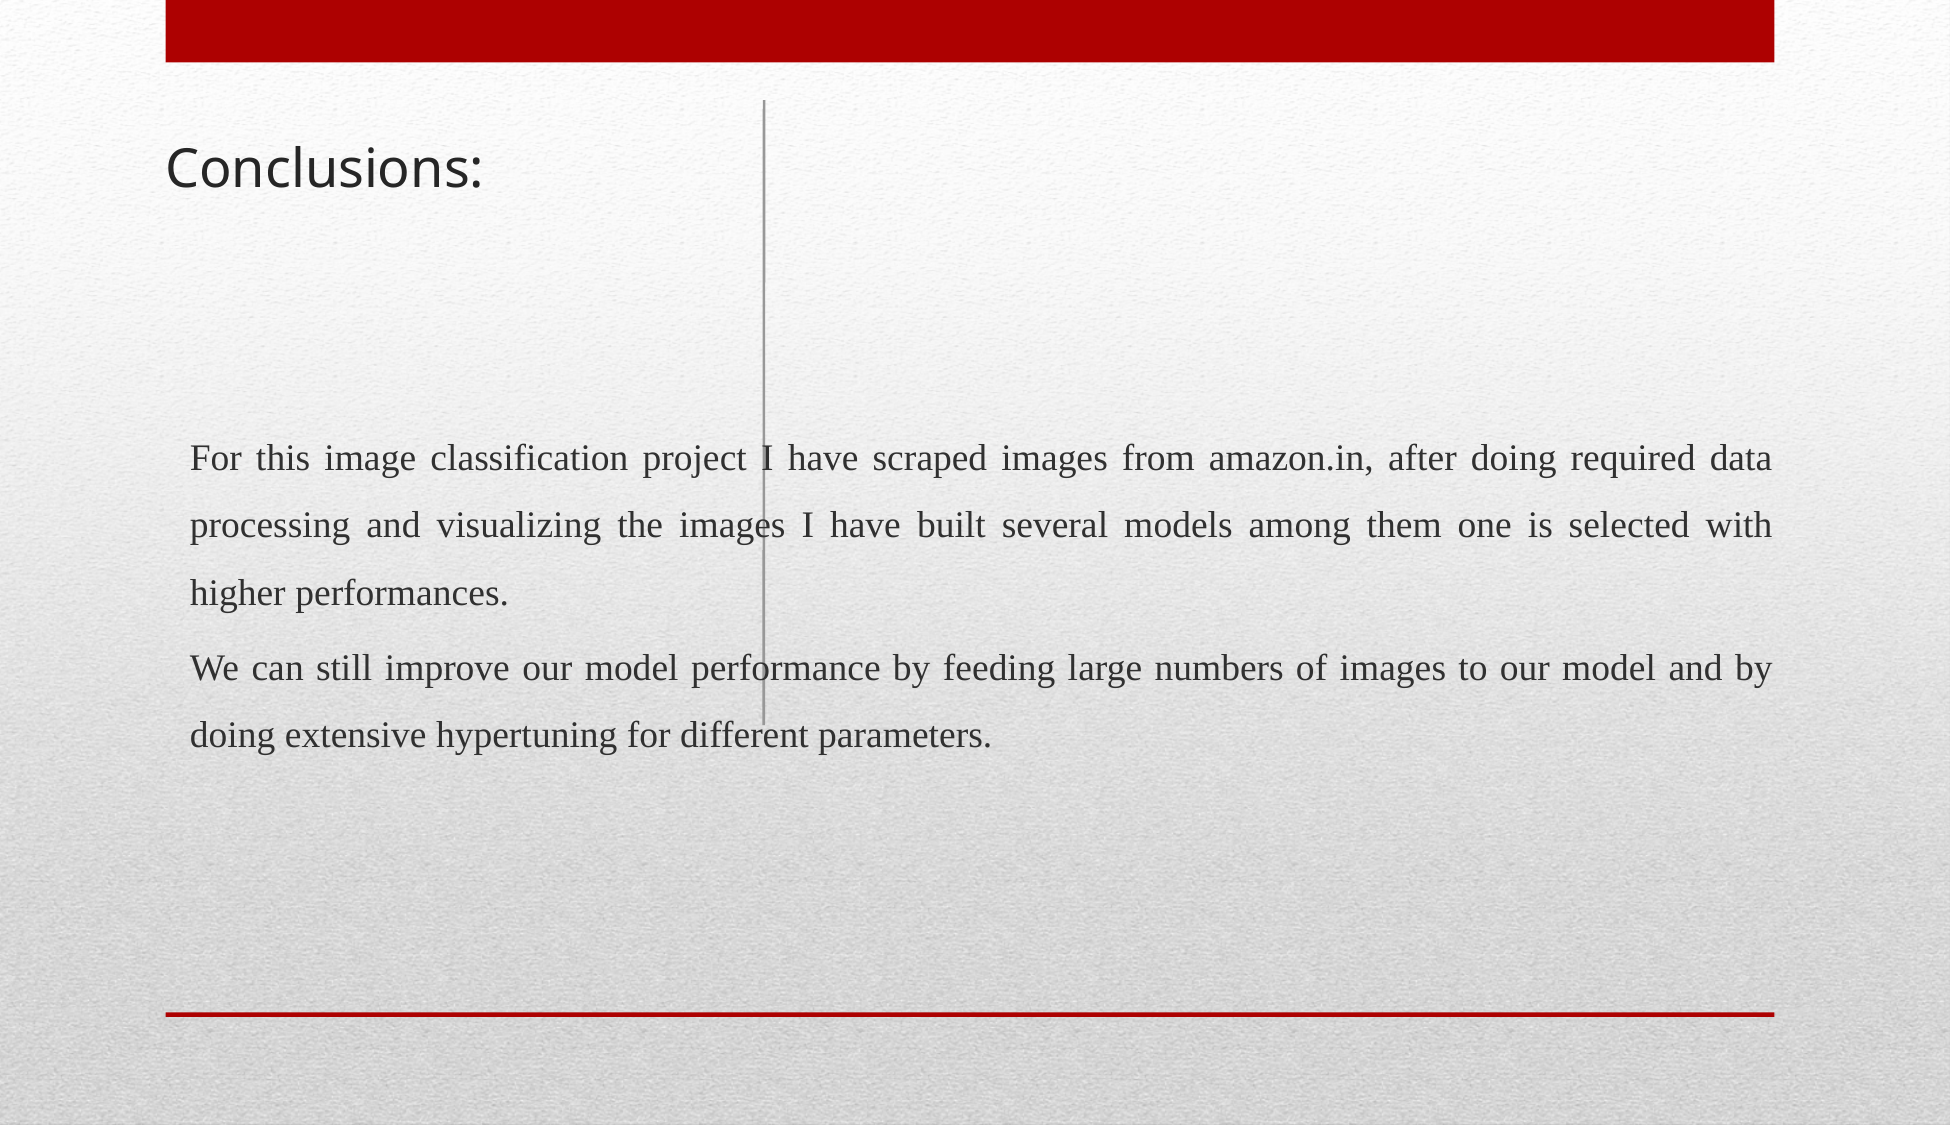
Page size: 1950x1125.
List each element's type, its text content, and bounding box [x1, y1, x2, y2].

title Conclusions: [150, 125, 792, 316]
list For this image classification project I have scraped images from amazon.in, after doing required data processing and visualizing the images I have built several models among them one is selected with higher performances. We can still improve our model performance by feeding large numbers of images to our model and by doing extensive hypertuning for different parameters. [174, 312, 1790, 915]
